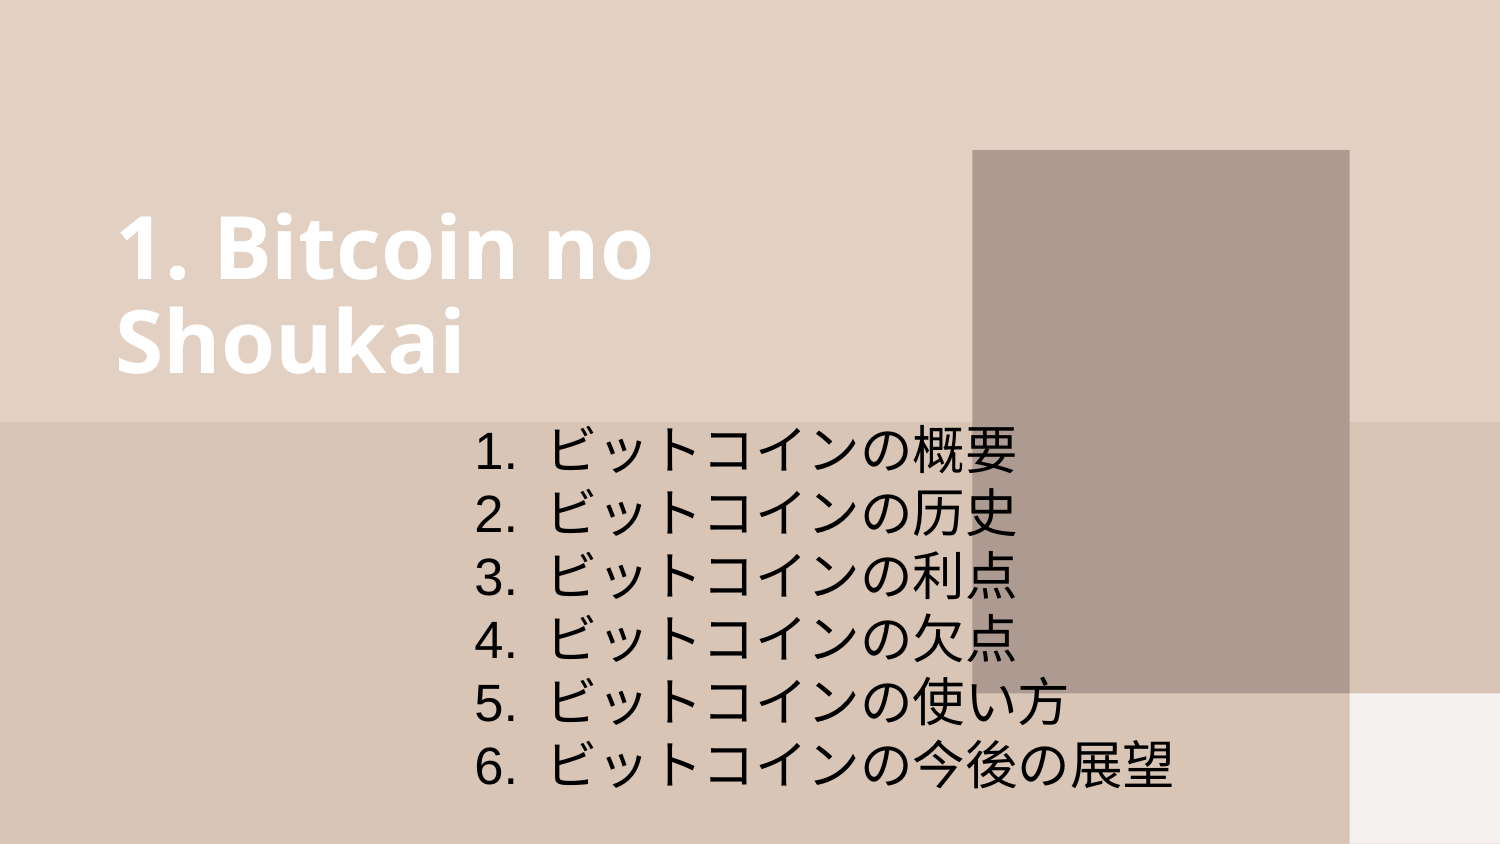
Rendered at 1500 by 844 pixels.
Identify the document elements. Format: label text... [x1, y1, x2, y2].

title 1. Bitcoin no Shoukai [115, 202, 894, 393]
text_box 1. ビットコインの概要 2. ビットコインの历史 3. ビットコインの利点 4. ビットコインの欠点 5. ビットコインの使い方 6. ビットコインの今後の展望 [459, 374, 1191, 803]
